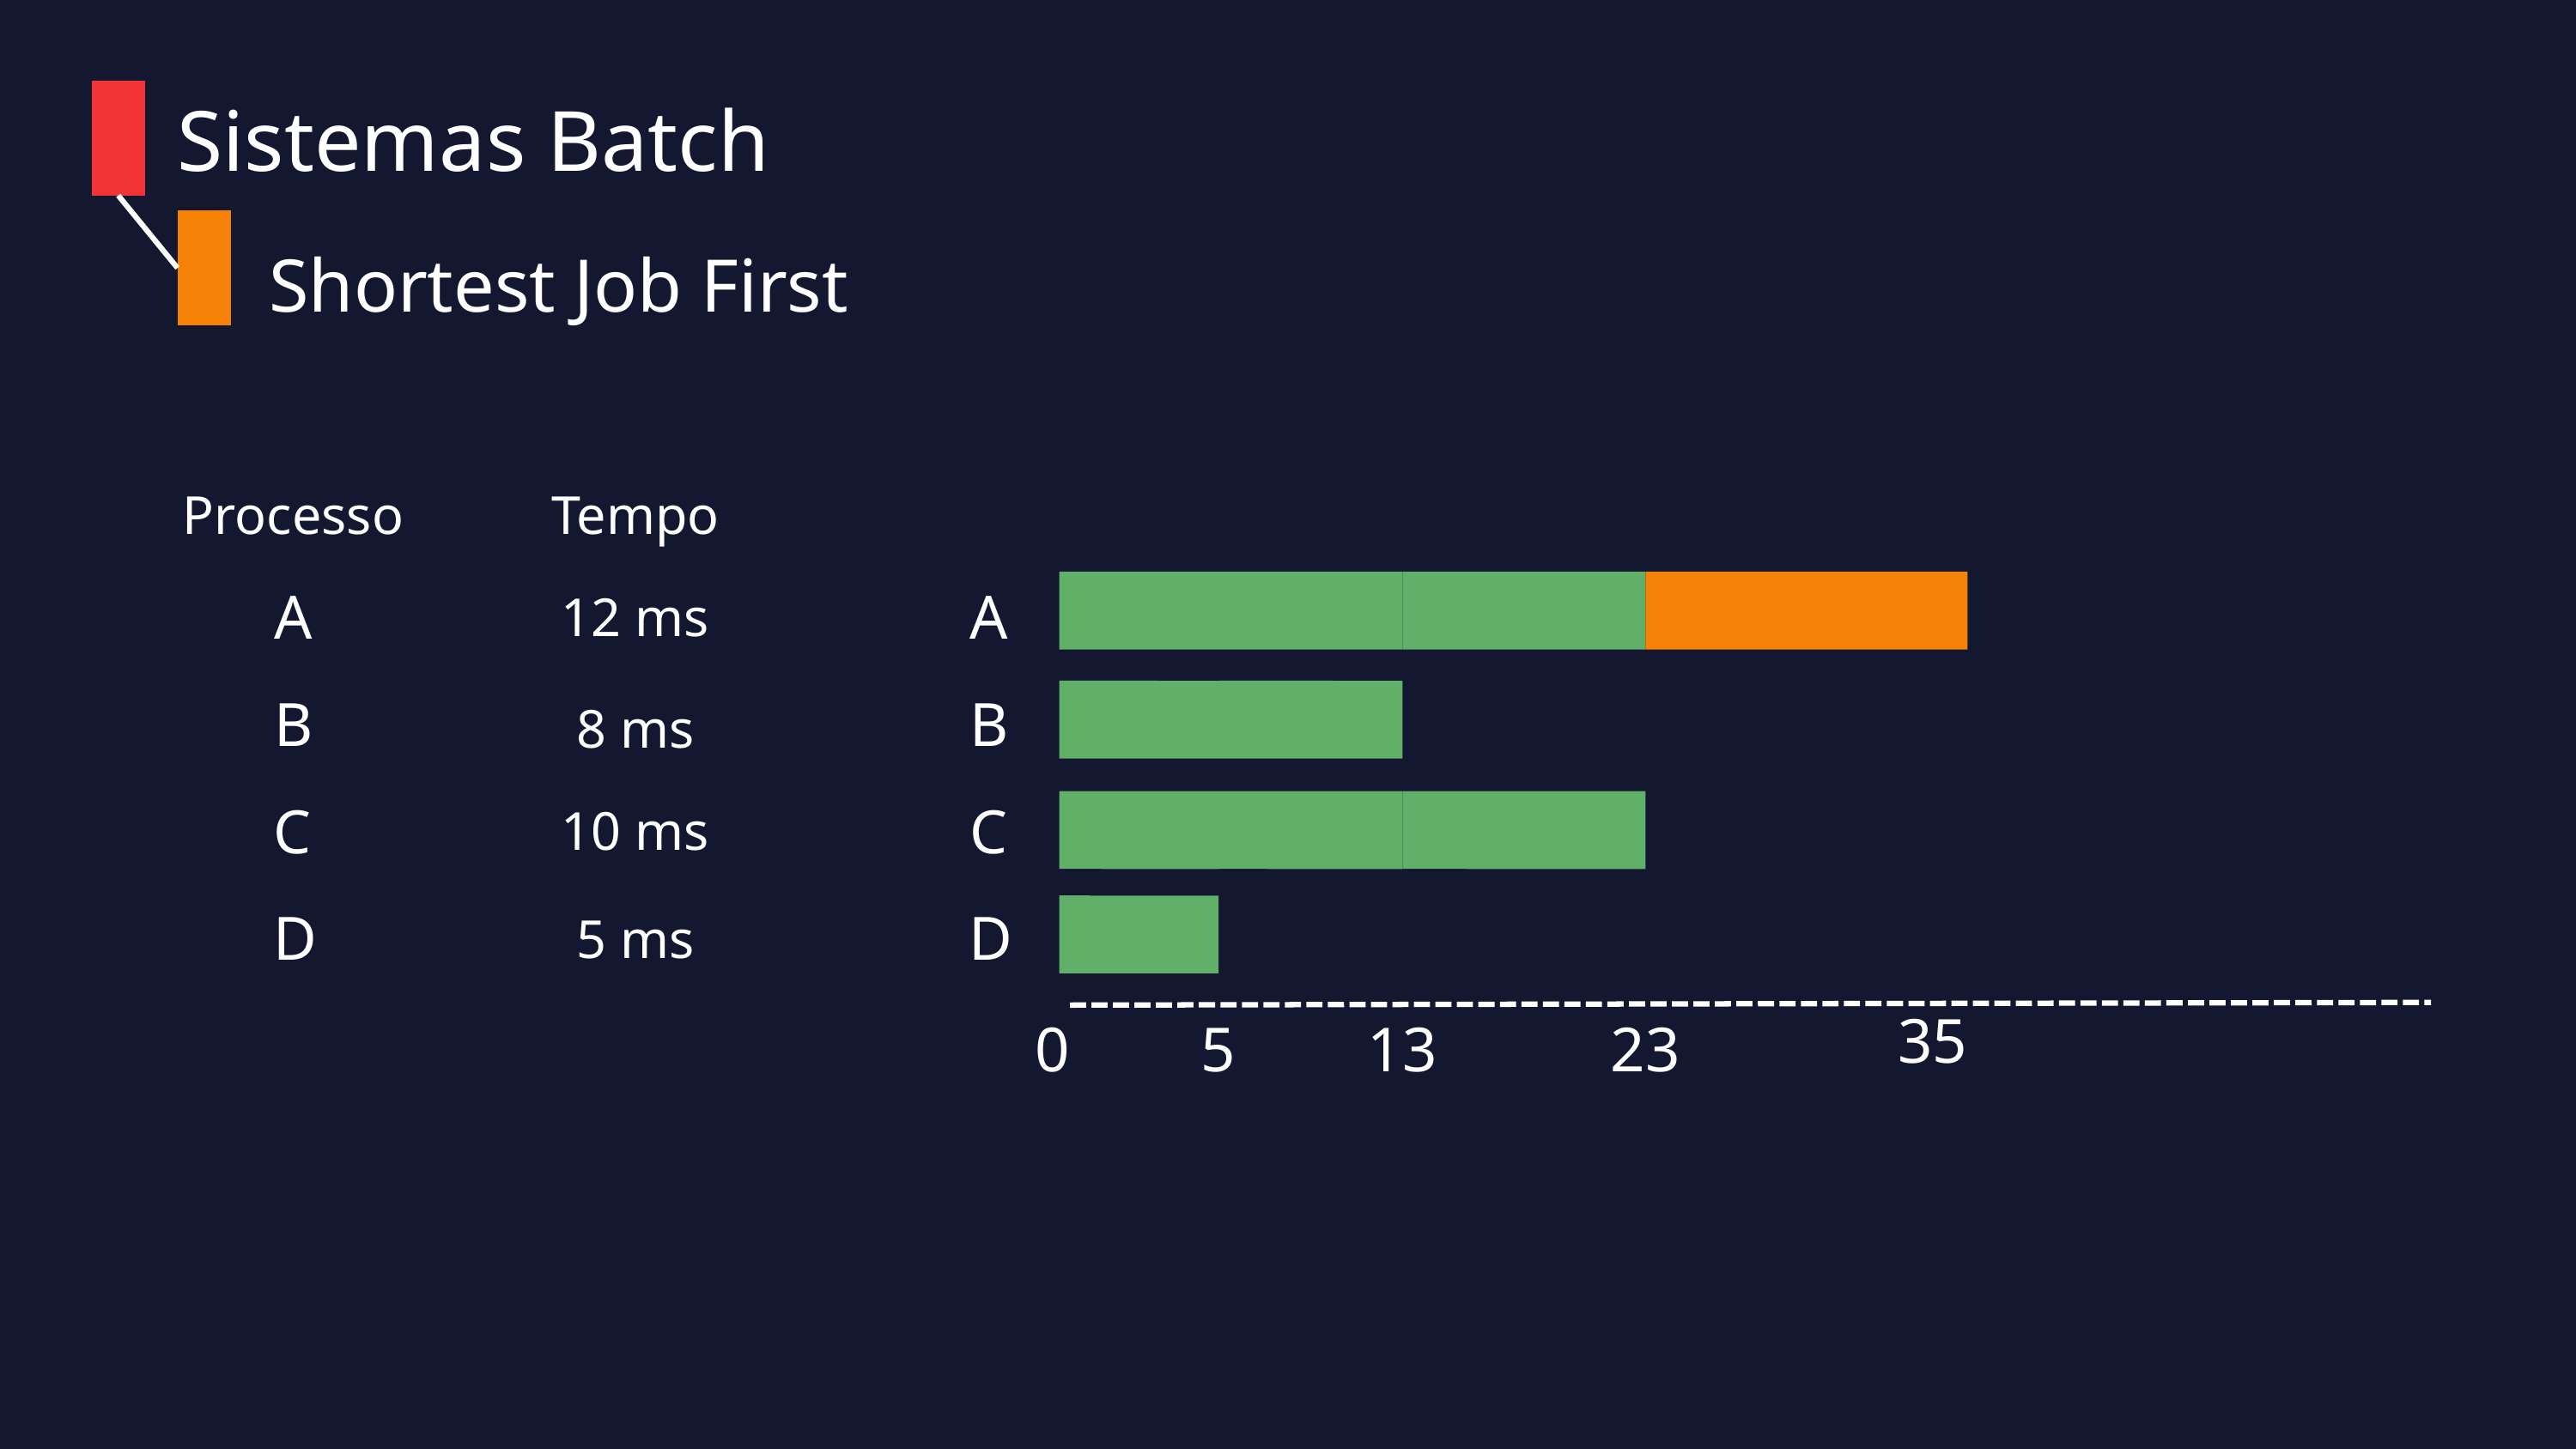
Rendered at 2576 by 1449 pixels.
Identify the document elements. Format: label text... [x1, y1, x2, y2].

text_box 8 ms [574, 684, 696, 759]
text_box B [273, 674, 313, 759]
text_box 10 ms [560, 787, 711, 861]
text_box Processo [177, 471, 410, 545]
text_box A [968, 567, 1010, 652]
text_box B [969, 674, 1010, 759]
text_box 5 ms [574, 894, 696, 969]
text_box Shortest Job First [269, 239, 2168, 327]
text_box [91, 80, 145, 196]
text_box A [272, 567, 314, 652]
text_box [177, 209, 231, 326]
text_box 0 [1035, 998, 1070, 1084]
text_box 13 [1310, 998, 1495, 1084]
text_box 5 [1200, 998, 1236, 1084]
text_box Tempo [546, 471, 725, 545]
text_box 23 [1610, 998, 1680, 1169]
text_box Sistemas Batch [177, 88, 2077, 188]
text_box D [272, 888, 318, 973]
text_box C [273, 781, 313, 866]
text_box 35 [1898, 990, 1968, 1161]
text_box 12 ms [560, 573, 711, 647]
text_box D [969, 888, 1013, 973]
text_box C [969, 781, 1008, 866]
